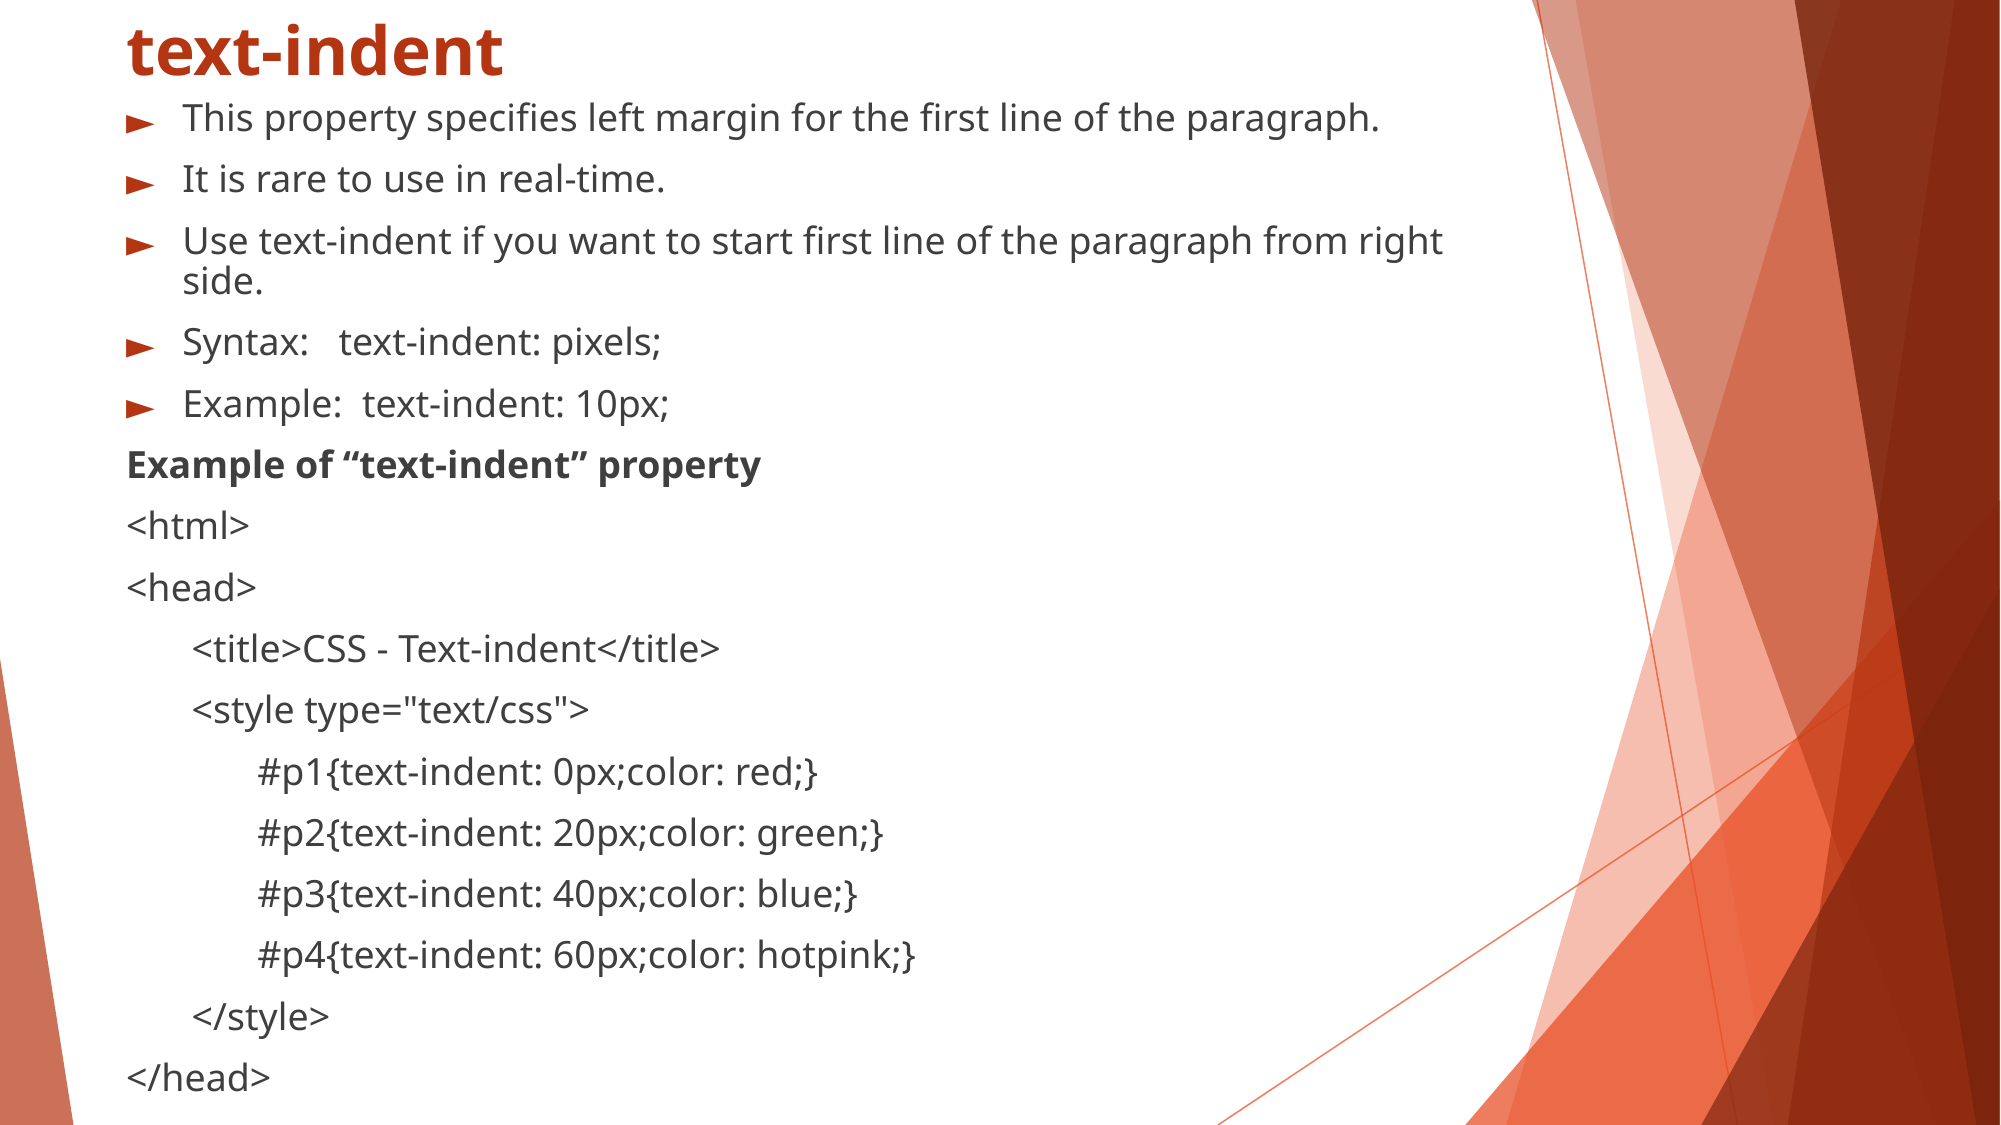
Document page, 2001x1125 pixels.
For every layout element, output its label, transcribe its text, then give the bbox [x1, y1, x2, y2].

title text-indent [111, 0, 1522, 91]
list This property specifies left margin for the first line of the paragraph. It is rare to use in real-time. Use text-indent if you want to start first line of the paragraph from right side. Syntax: text-indent: pixels; Example: text-indent: 10px; Example of “text-indent” property <html> <head> <title>CSS - Text-indent</title> <style type="text/css"> #p1{text-indent: 0px;color: red;} #p2{text-indent: 20px;color: green;} #p3{text-indent: 40px;color: blue;} #p4{text-indent: 60px;color: hotpink;} </style> </head> [111, 91, 1522, 1111]
